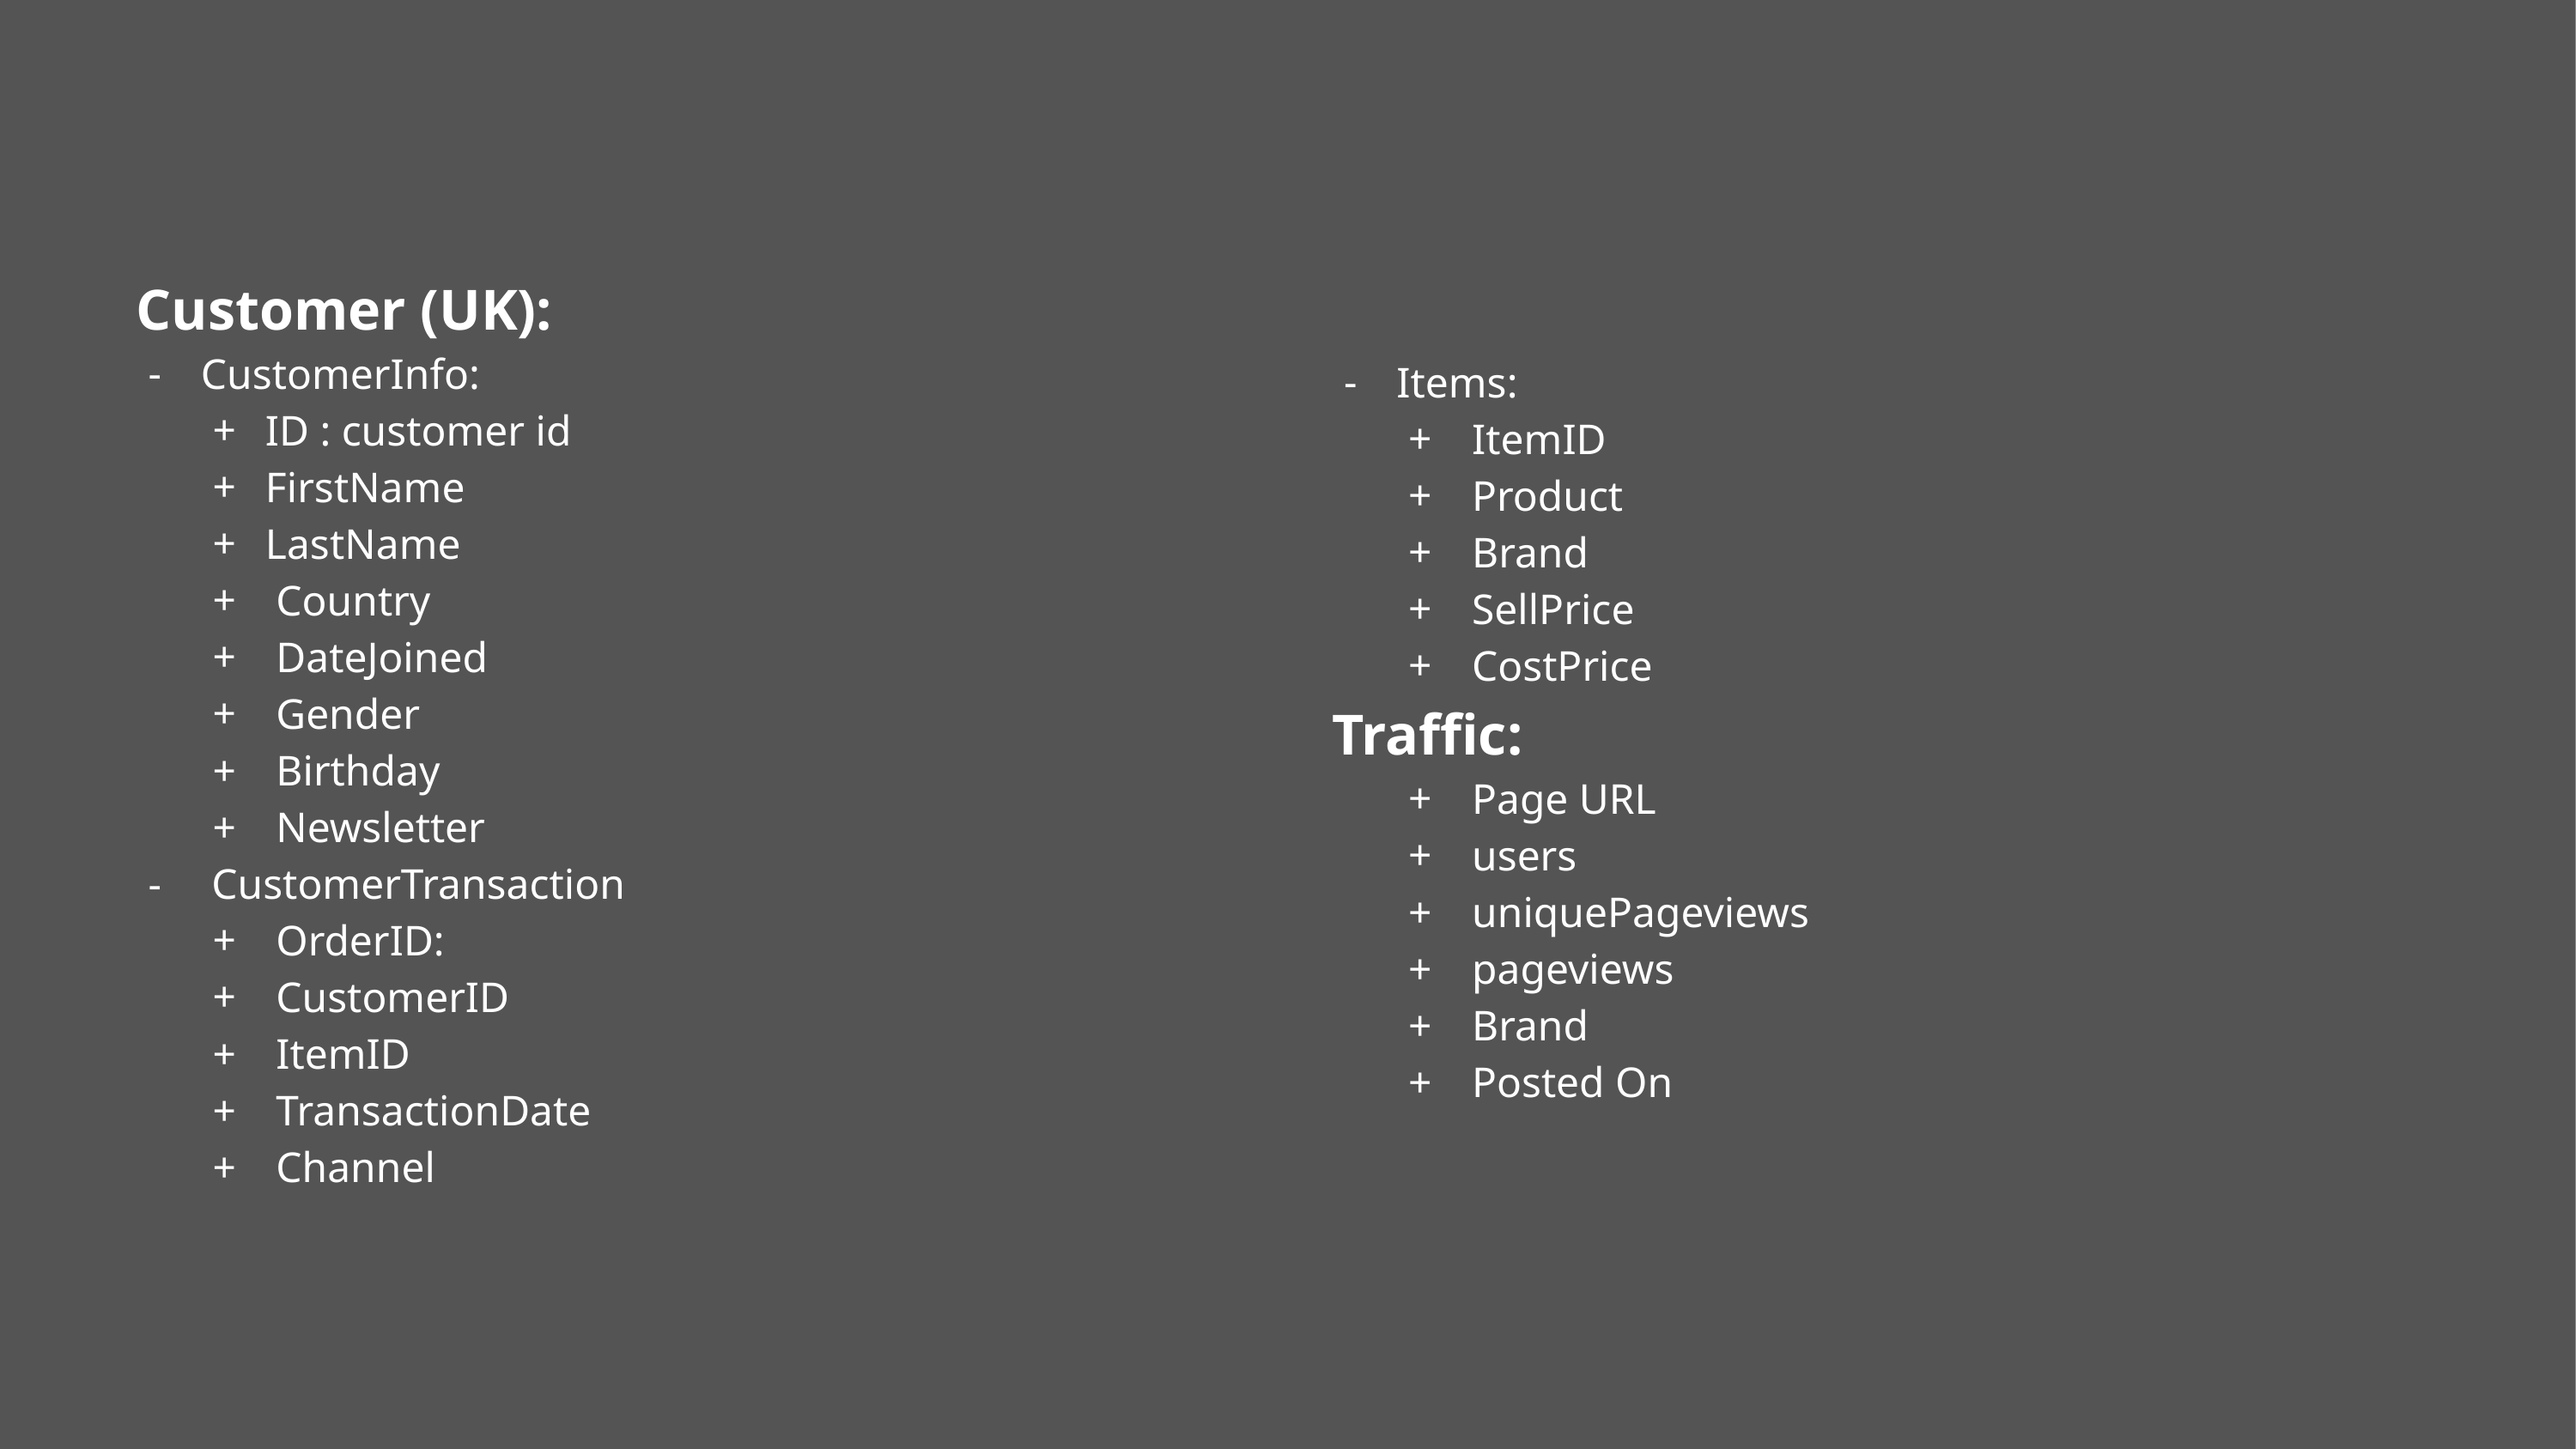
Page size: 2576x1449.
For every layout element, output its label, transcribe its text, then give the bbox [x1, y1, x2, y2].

title Customer (UK): CustomerInfo: ID : customer id FirstName LastName Country DateJoined Gender Birthday Newsletter CustomerTransaction OrderID: CustomerID ItemID TransactionDate Channel [124, 420, 1309, 1035]
title Items: ItemID Product Brand SellPrice CostPrice Traffic: Page URL users uniquePageviews pageviews Brand Posted On [1309, 420, 2495, 1035]
